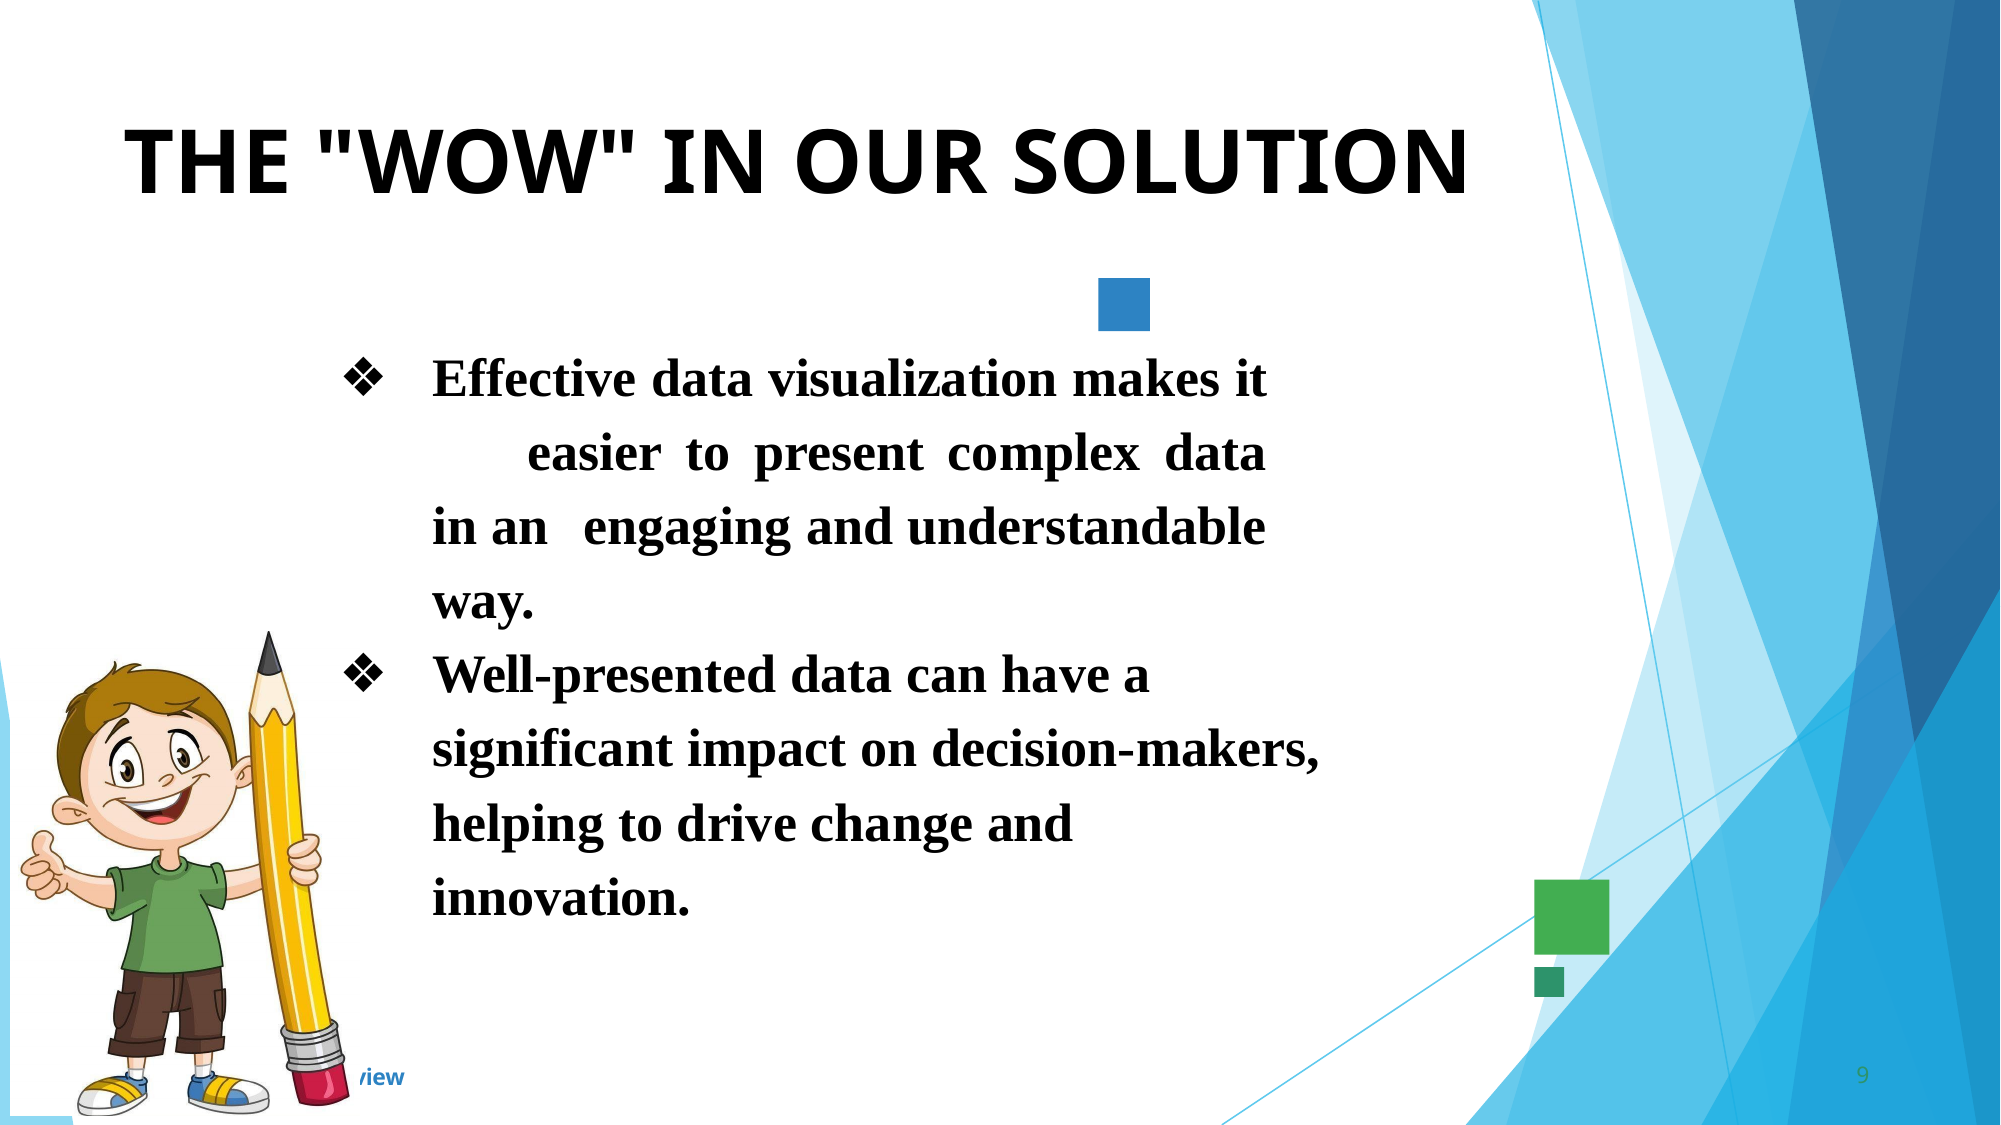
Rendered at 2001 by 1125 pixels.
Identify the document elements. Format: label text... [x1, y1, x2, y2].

text_box [1534, 879, 1610, 955]
text_box Effective data visualization makes it easier to present complex data in an engaging and understandable way. Well-presented data can have a significant impact on decision-makers, helping to drive change and innovation. [337, 331, 1323, 926]
picture [10, 631, 360, 1116]
title THE "WOW" IN OUR SOLUTION [91, 43, 1648, 294]
text_box [1098, 294, 1150, 331]
text_box [1534, 967, 1565, 997]
text_box 9 [1854, 1058, 1871, 1089]
text_box view [365, 1060, 407, 1091]
